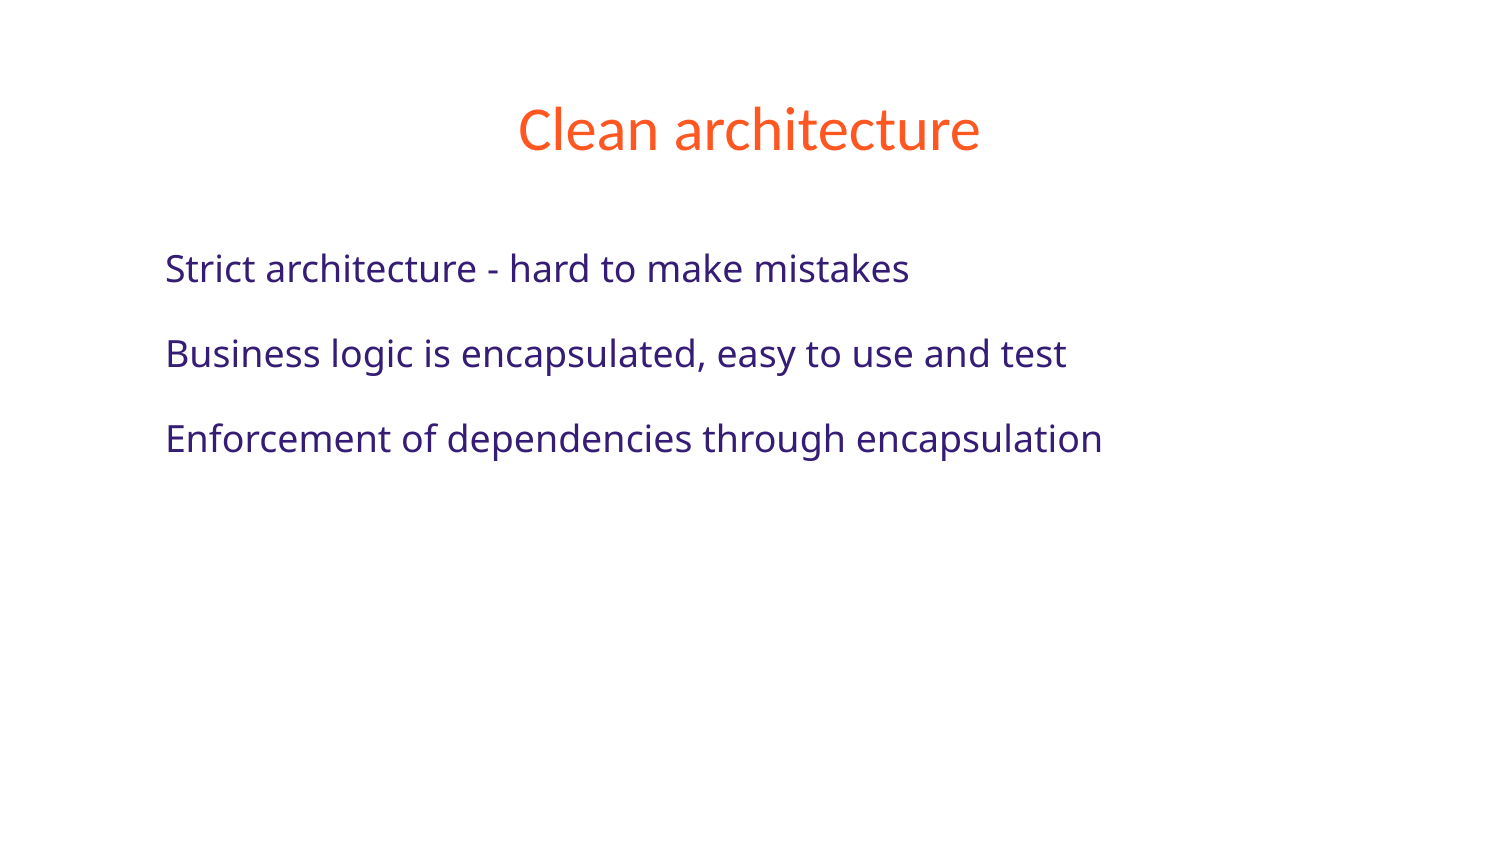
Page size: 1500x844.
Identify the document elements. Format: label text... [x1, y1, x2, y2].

title Clean architecture [51, 72, 1449, 167]
list Strict architecture - hard to make mistakes Business logic is encapsulated, easy to use and test Enforcement of dependencies through encapsulation [150, 223, 1351, 784]
